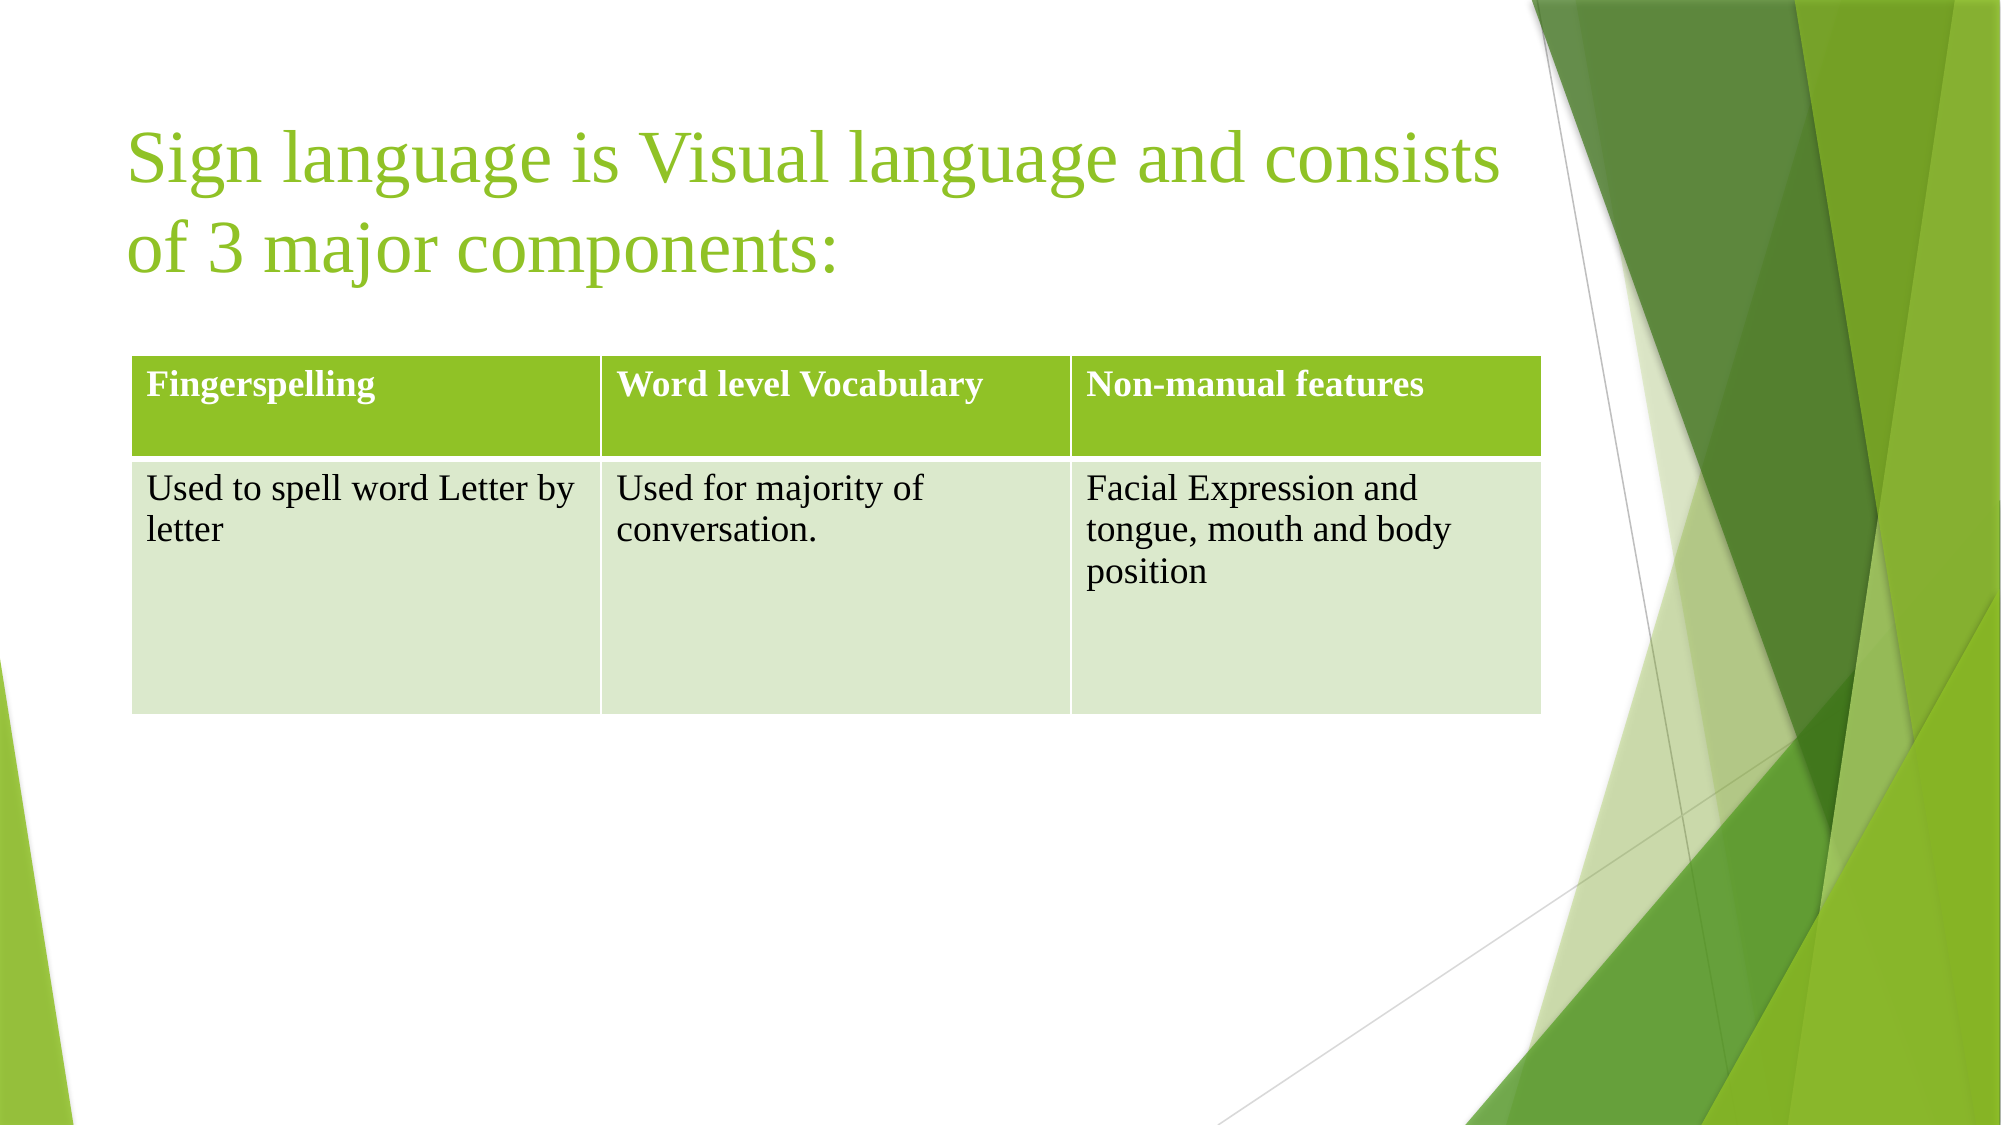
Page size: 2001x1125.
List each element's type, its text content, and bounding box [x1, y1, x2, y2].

table_cell Used to spell word Letter by letter [132, 462, 600, 714]
table_cell Used for majority of conversation. [602, 462, 1070, 714]
table_header Word level Vocabulary [602, 356, 1070, 456]
title Sign language is Visual language and consists of 3 major components: [111, 99, 1522, 317]
table_cell Facial Expression and tongue, mouth and body position [1072, 462, 1541, 714]
table_header Fingerspelling [132, 356, 600, 456]
table_header Non-manual features [1072, 356, 1541, 456]
